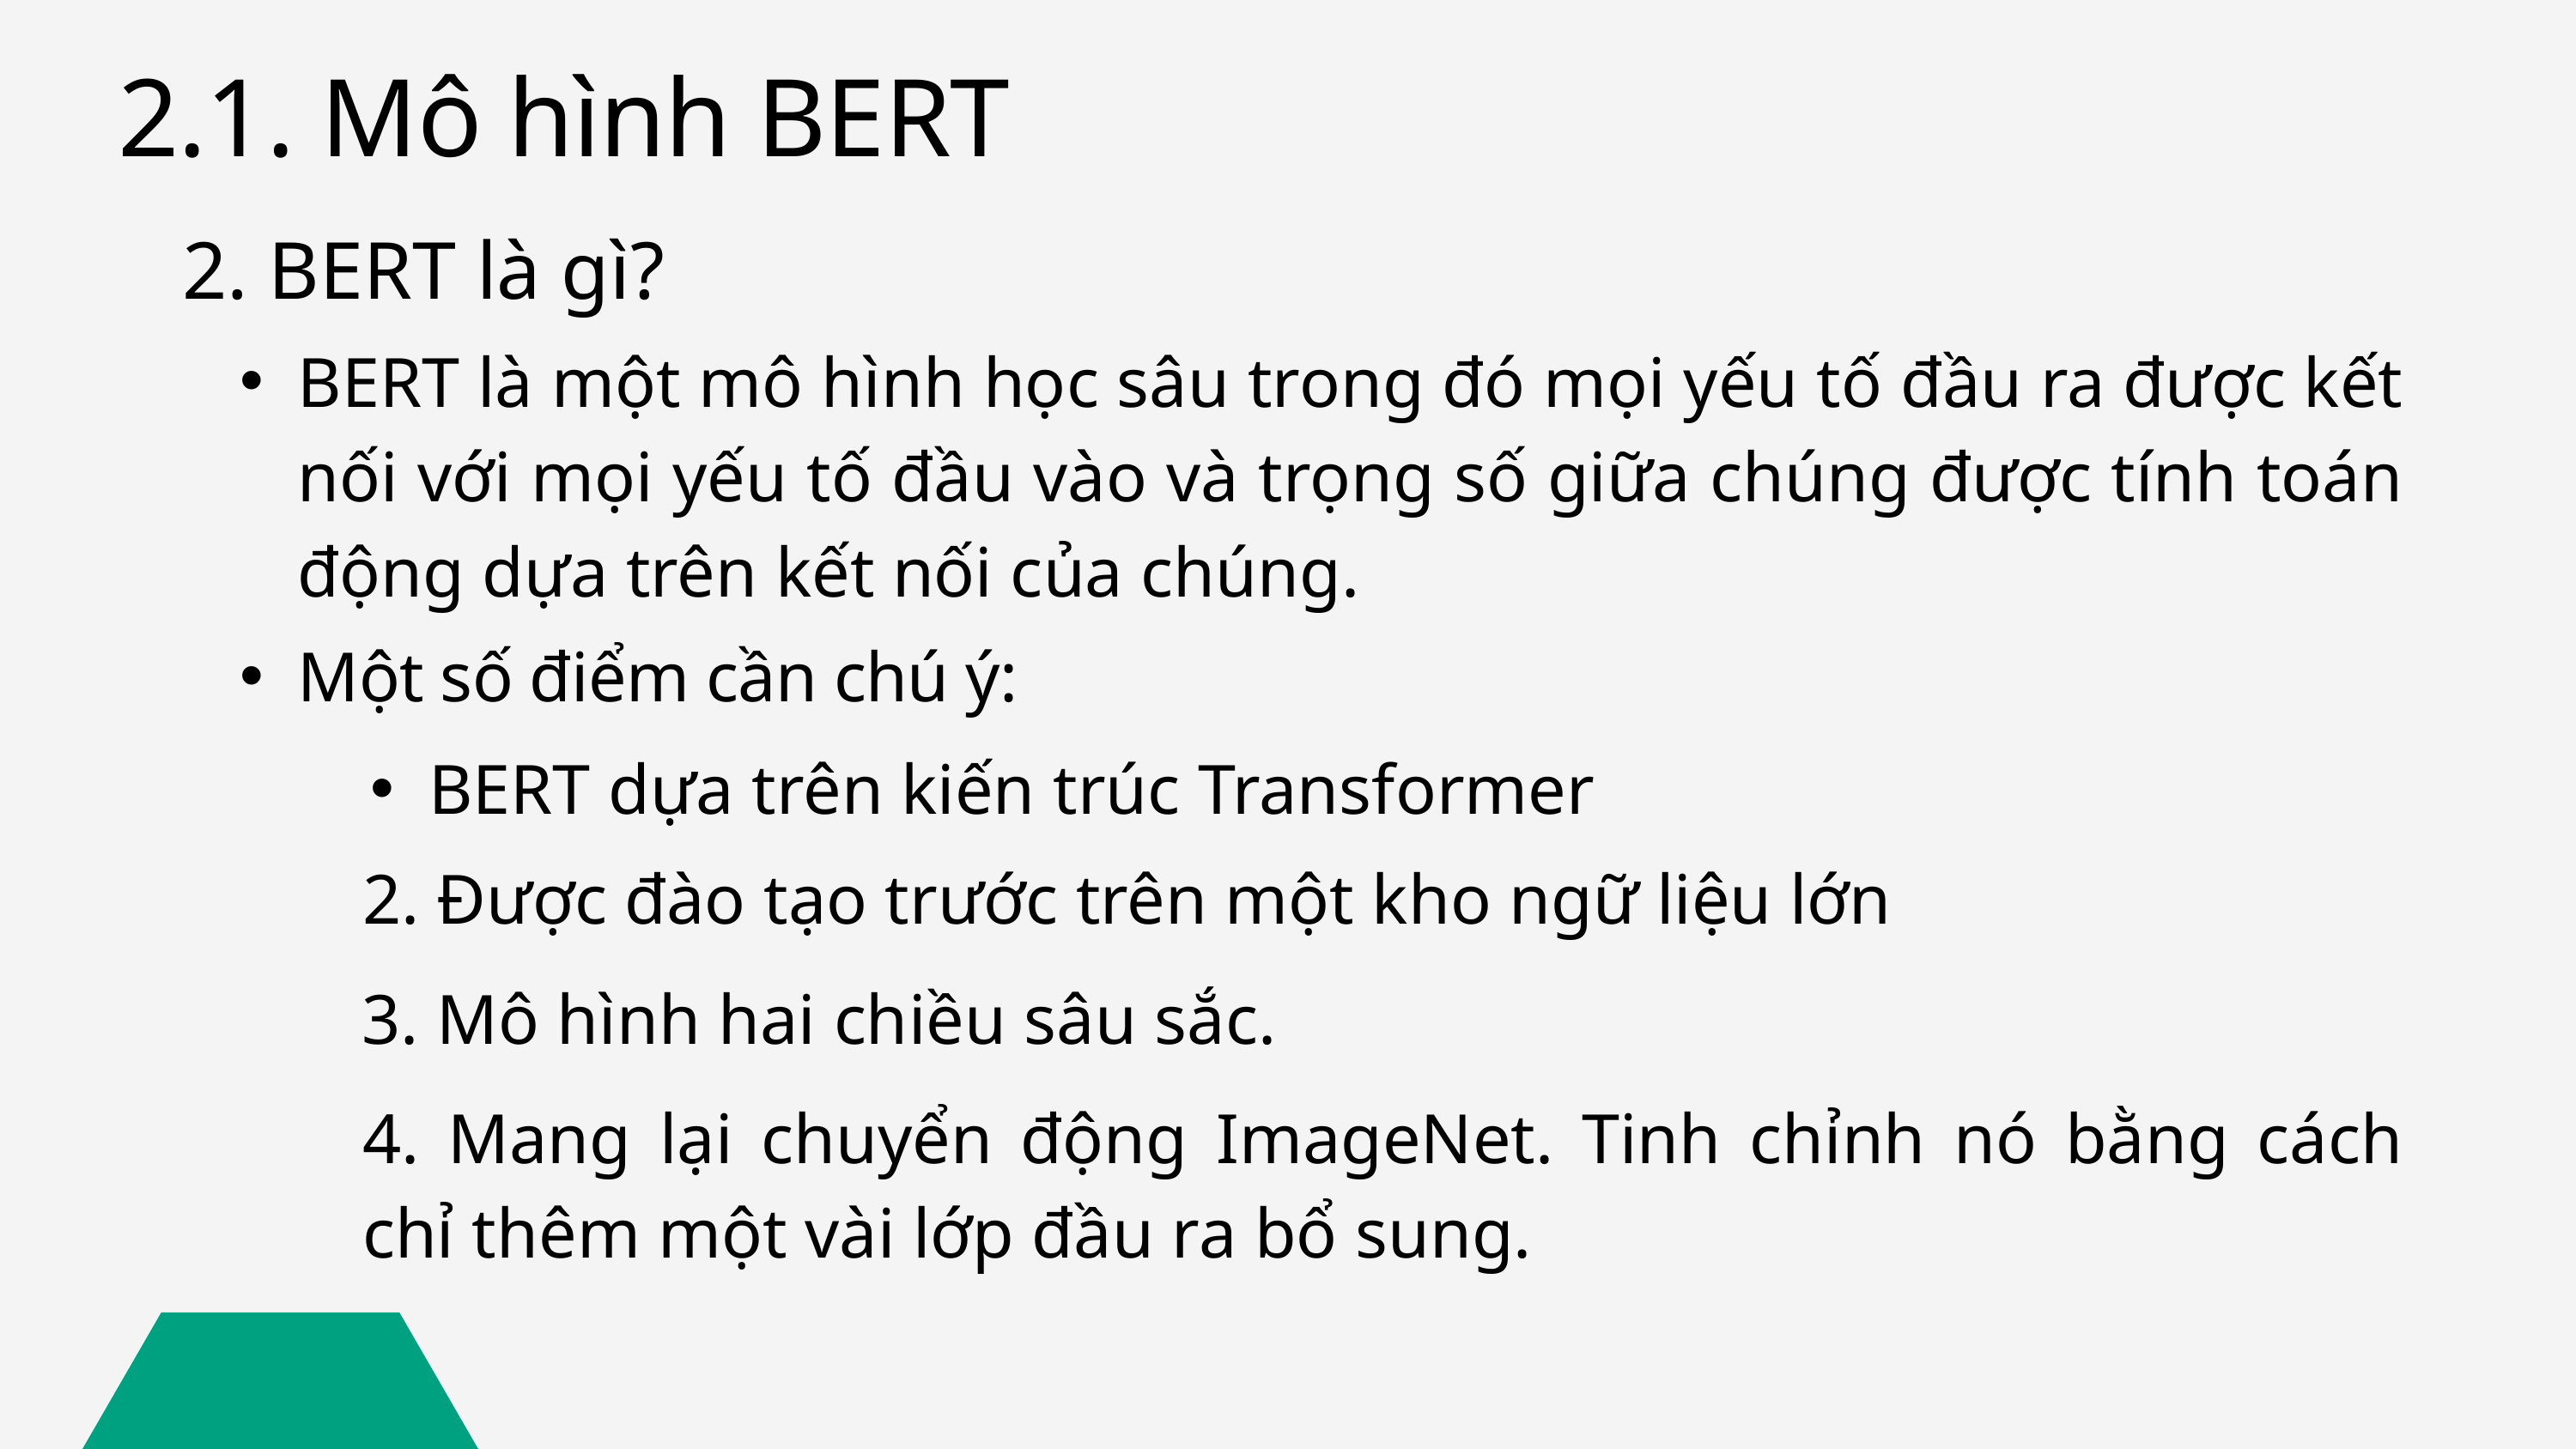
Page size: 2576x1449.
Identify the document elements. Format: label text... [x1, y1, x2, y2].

text_box 4. Mang lại chuyển động ImageNet. Tinh chỉnh nó bằng cách chỉ thêm một vài lớp đầu ra bổ sung. [362, 1081, 2404, 1272]
text_box BERT là một mô hình học sâu trong đó mọi yếu tố đầu ra được kết nối với mọi yếu tố đầu vào và trọng số giữa chúng được tính toán động dựa trên kết nối của chúng. [182, 325, 2404, 611]
text_box 3. Mô hình hai chiều sâu sắc. [361, 962, 1500, 1058]
text_box 2. Được đào tạo trước trên một kho ngữ liệu lớn [362, 842, 2008, 938]
text_box Một số điểm cần chú ý: [182, 634, 1115, 716]
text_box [42, 1312, 519, 1449]
text_box BERT dựa trên kiến trúc Transformer [313, 732, 1917, 828]
text_box 2. BERT là gì? [182, 204, 1257, 316]
text_box 2.1. Mô hình BERT [118, 49, 1715, 179]
